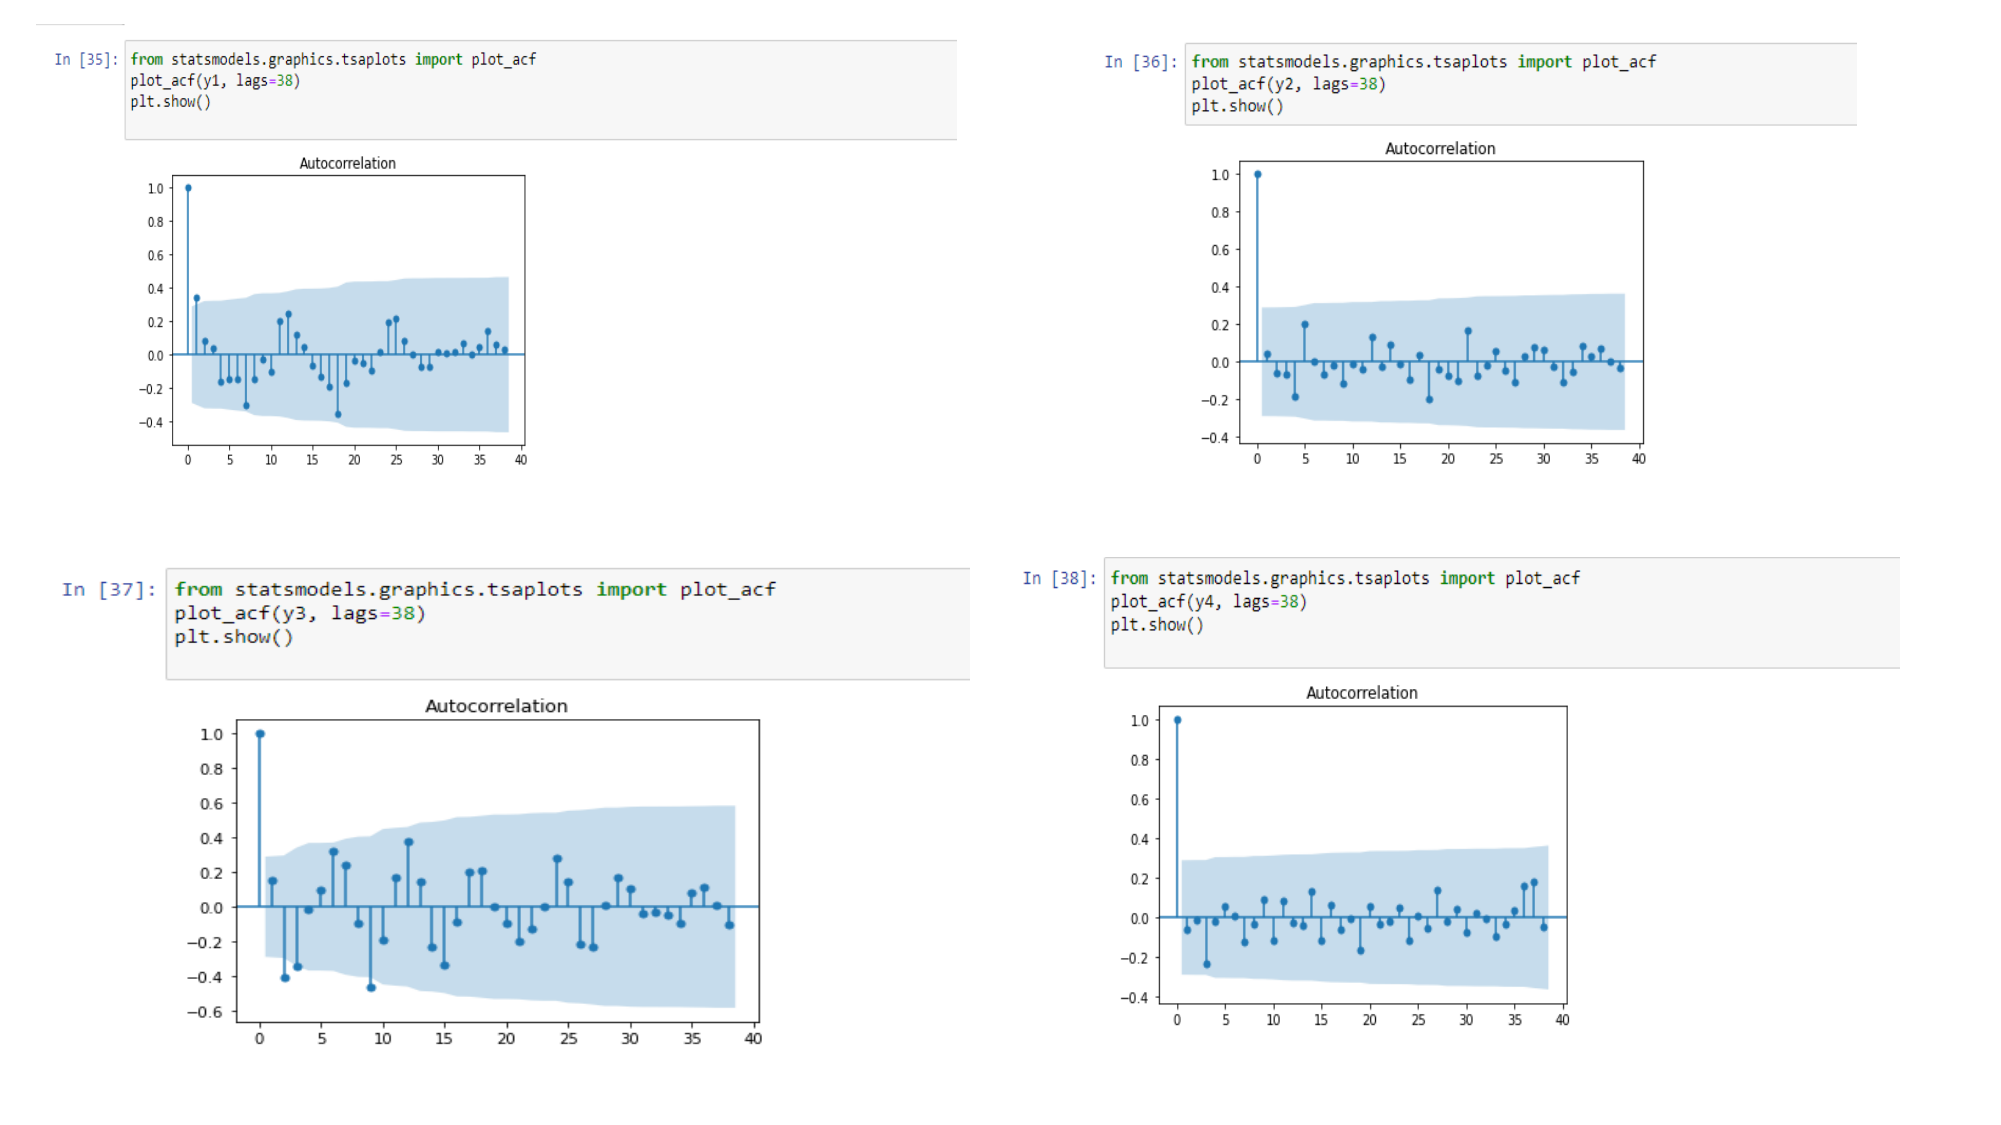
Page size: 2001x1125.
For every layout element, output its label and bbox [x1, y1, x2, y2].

picture [1093, 30, 1857, 482]
picture [36, 557, 970, 1065]
picture [988, 557, 1900, 1043]
picture [36, 24, 957, 482]
